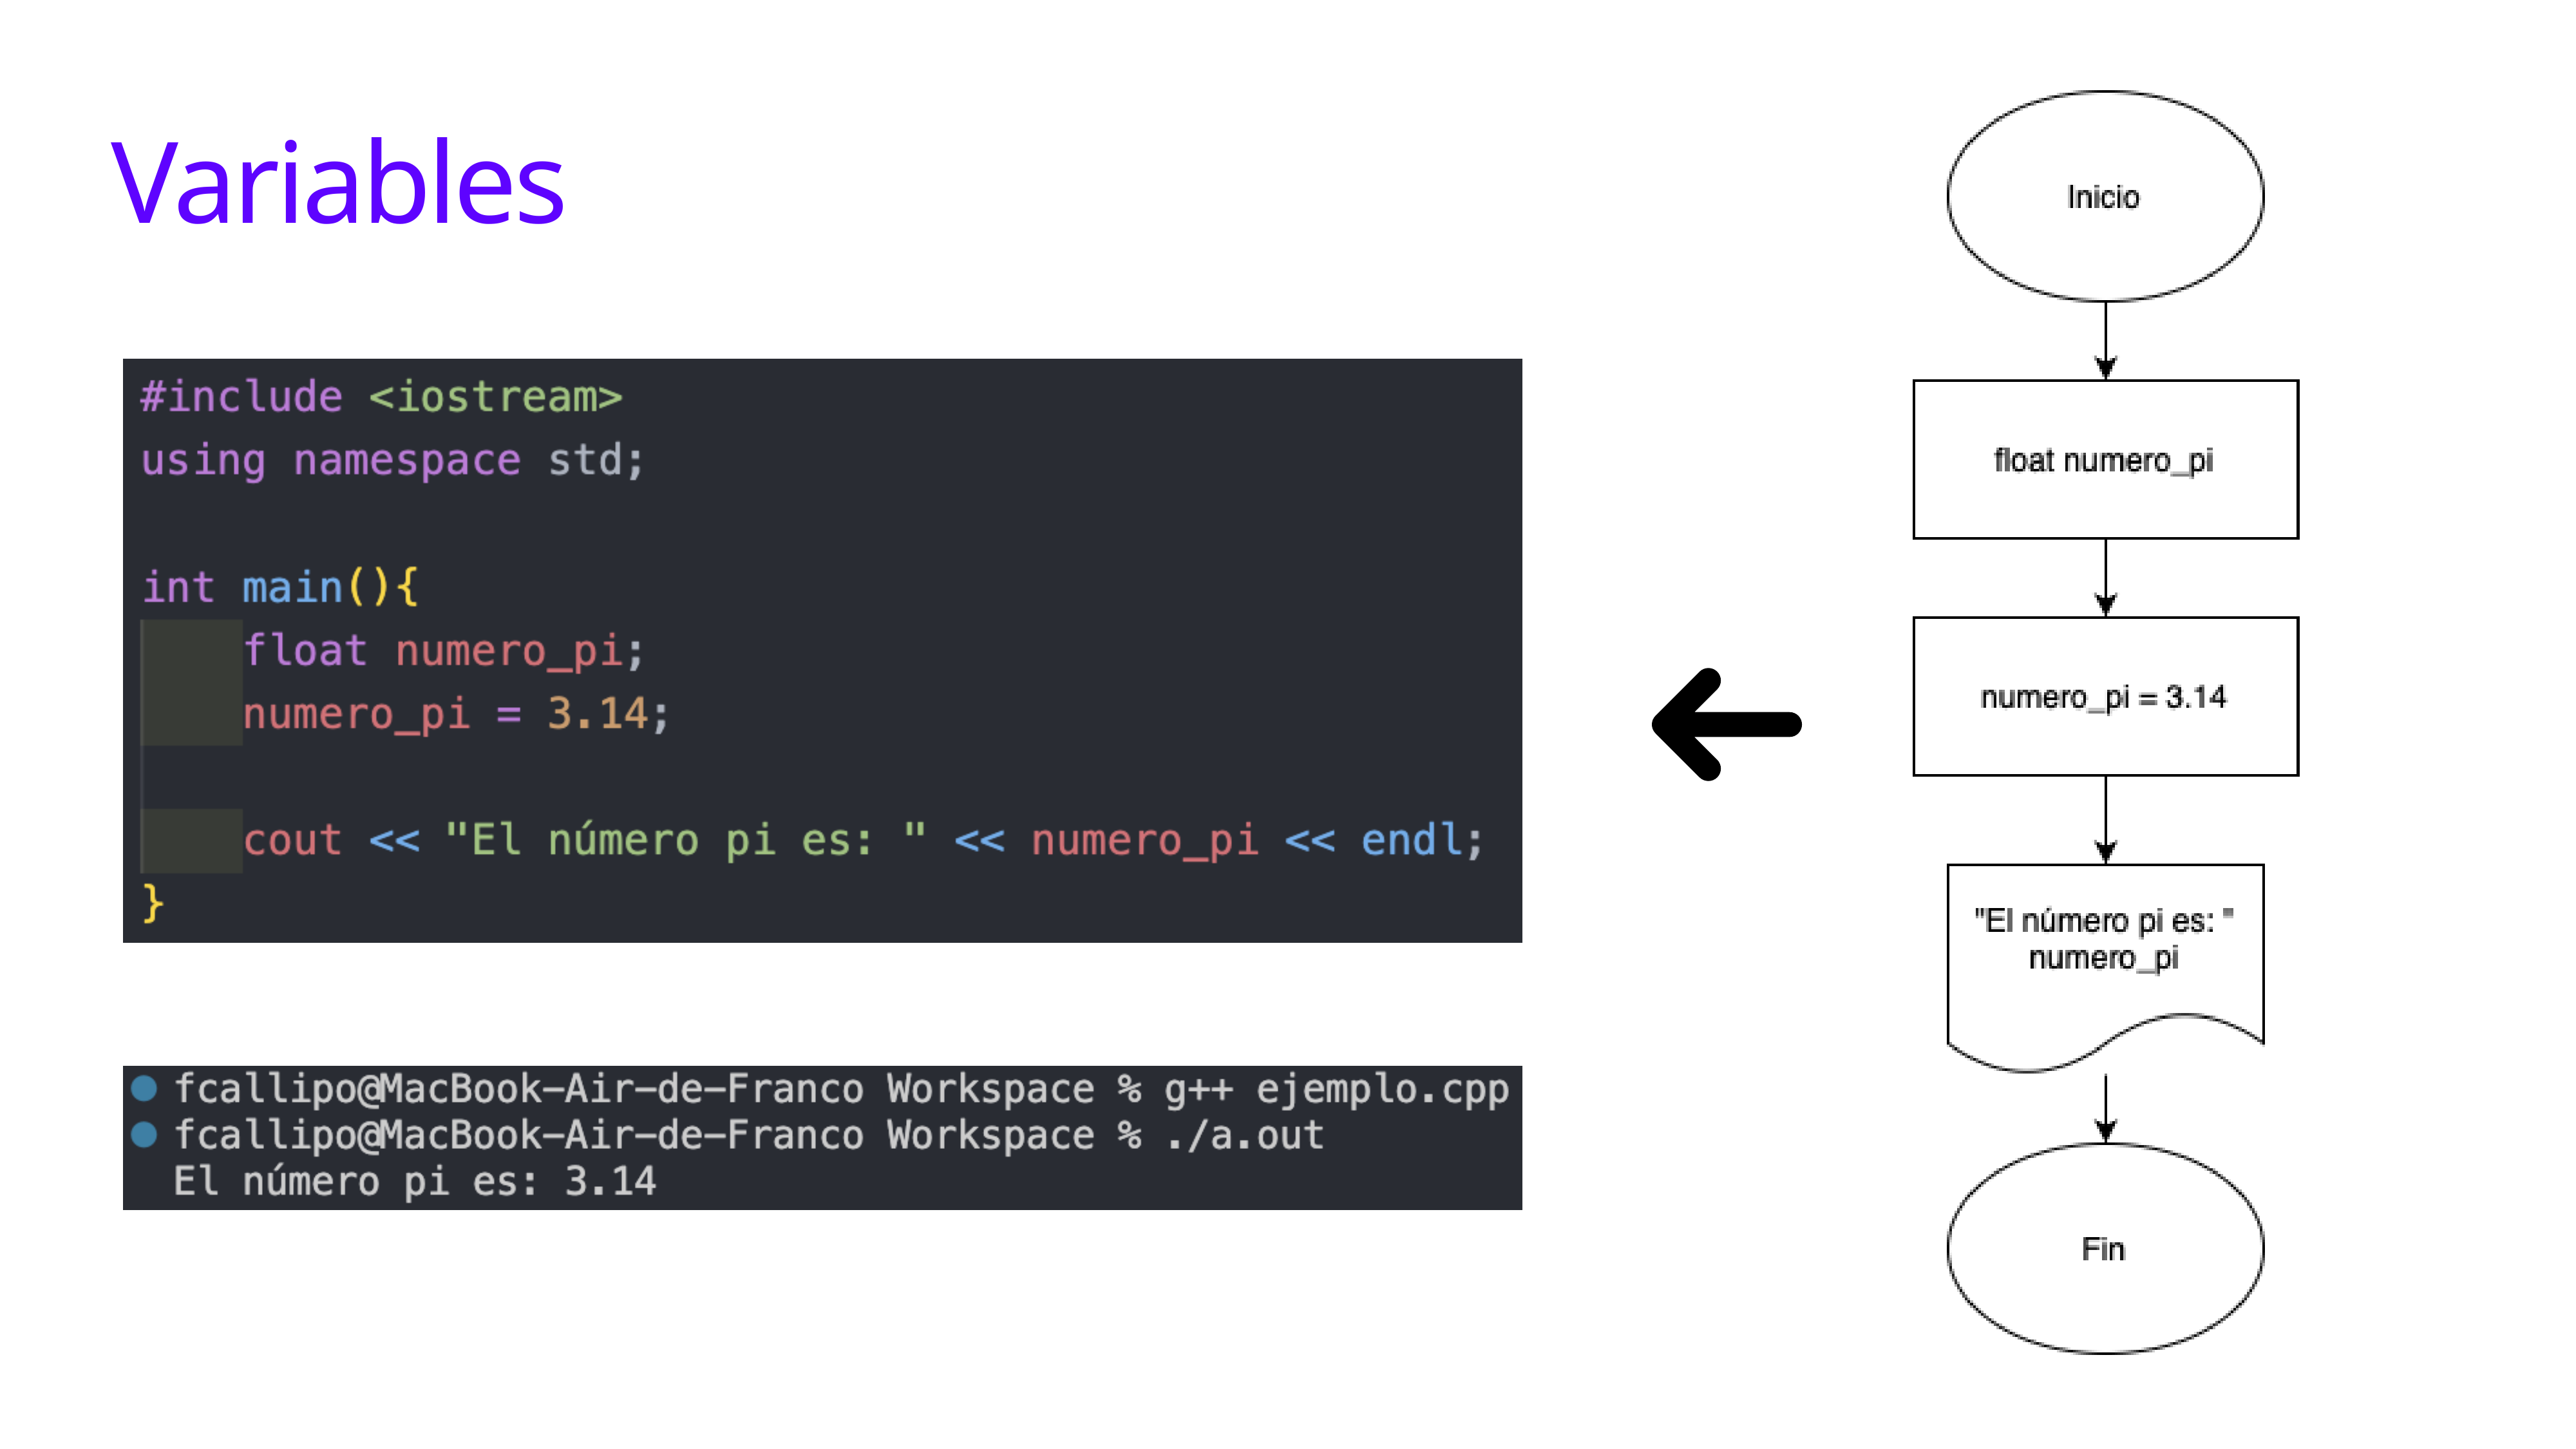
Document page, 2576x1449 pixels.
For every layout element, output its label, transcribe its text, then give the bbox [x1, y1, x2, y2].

title Variables [0, 86, 1628, 251]
picture [123, 359, 1522, 943]
picture [123, 1066, 1522, 1211]
text_box [1652, 668, 1803, 781]
picture [1913, 90, 2300, 1359]
